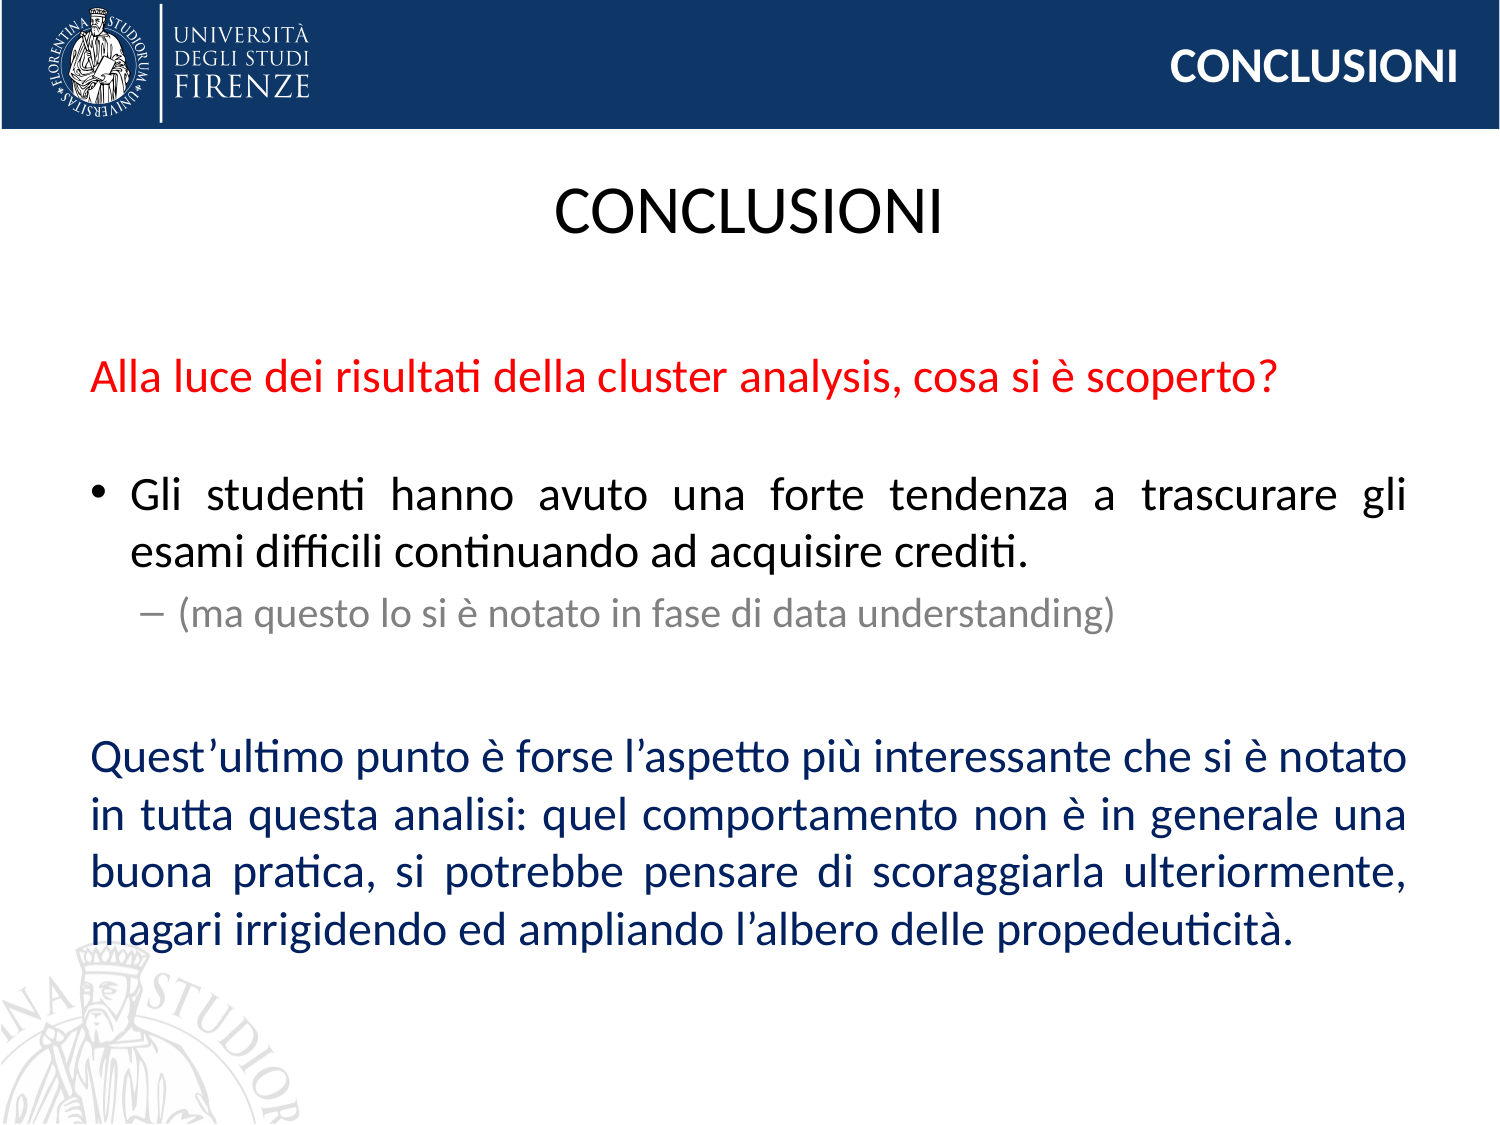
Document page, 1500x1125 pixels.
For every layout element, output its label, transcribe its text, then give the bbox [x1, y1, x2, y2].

title CONCLUSIONI [75, 112, 1425, 300]
list Alla luce dei risultati della cluster analysis, cosa si è scoperto? Gli studenti hanno avuto una forte tendenza a trascurare gli esami difficili continuando ad acquisire crediti. (ma questo lo si è notato in fase di data understanding) Quest’ultimo punto è forse l’aspetto più interessante che si è notato in tutta questa analisi: quel comportamento non è in generale una buona pratica, si potrebbe pensare di scoraggiarla ulteriormente, magari irrigidendo ed ampliando l’albero delle propedeuticità. [75, 337, 1425, 1005]
picture [0, 0, 1500, 131]
picture [0, 846, 355, 1125]
text_box CONCLUSIONI [123, 24, 1474, 213]
